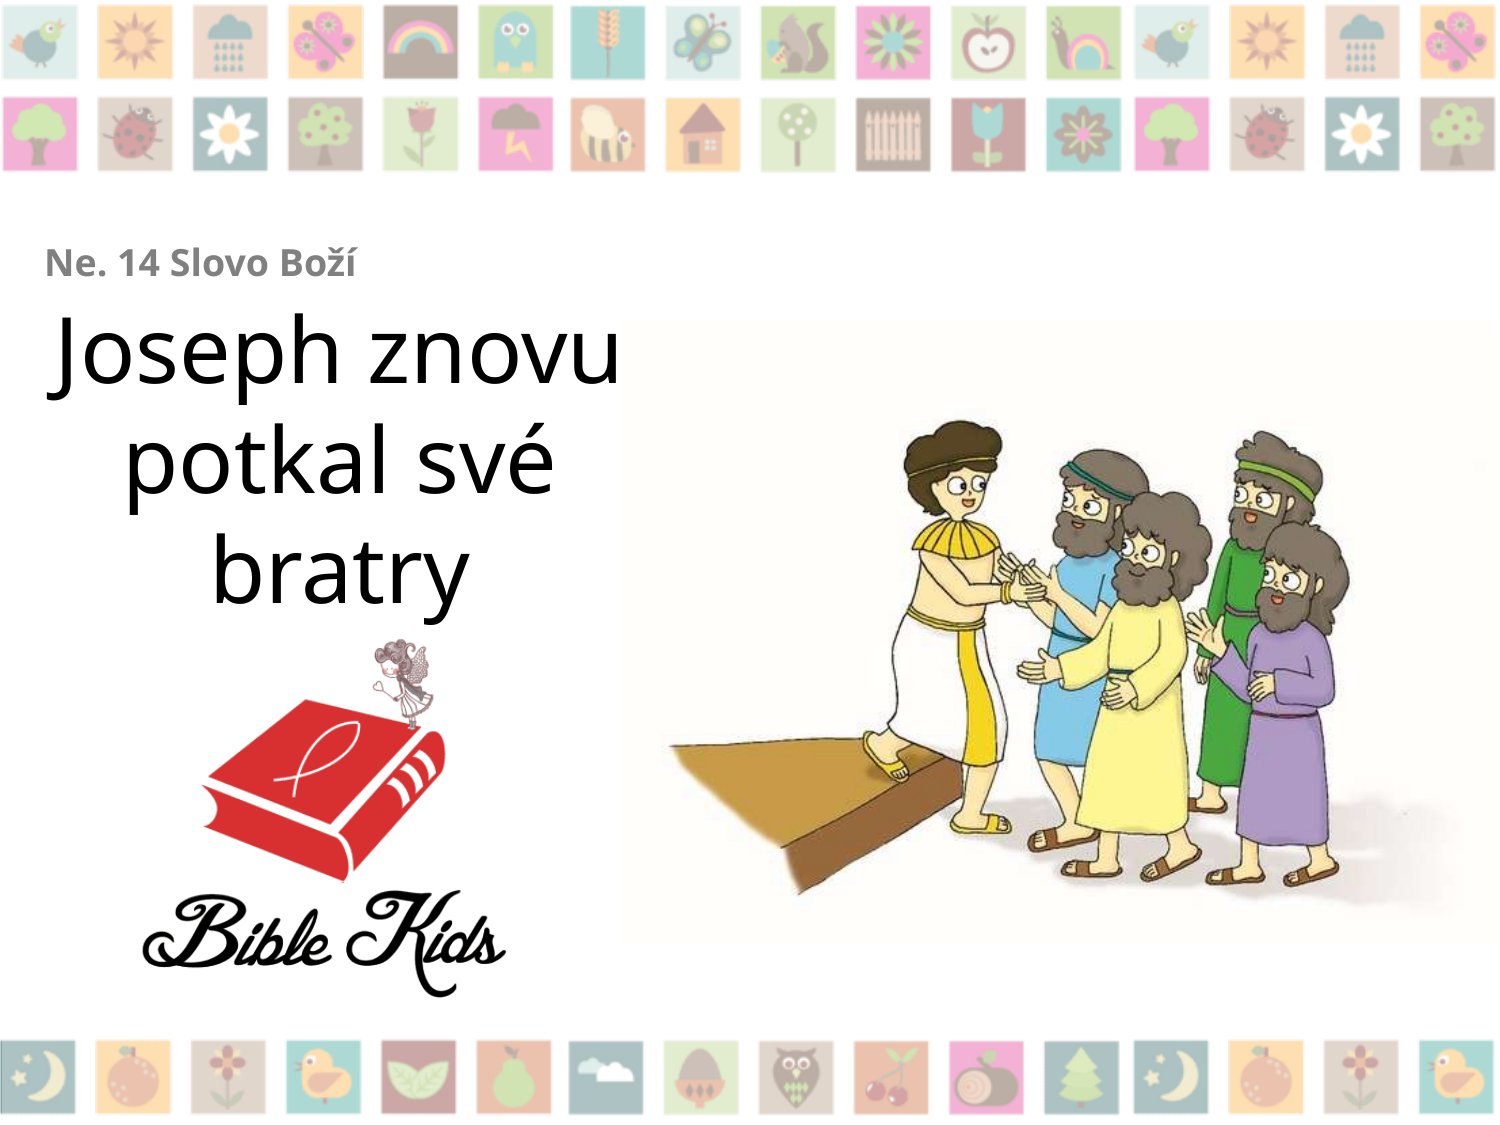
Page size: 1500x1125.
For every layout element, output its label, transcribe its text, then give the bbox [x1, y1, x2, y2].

text_box Joseph znovu potkal své bratry [17, 284, 663, 630]
picture [618, 321, 1500, 945]
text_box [0, 3, 1500, 181]
picture [117, 600, 544, 1027]
text_box Ne. 14 Slovo Boží [29, 231, 526, 284]
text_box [0, 1028, 1500, 1118]
